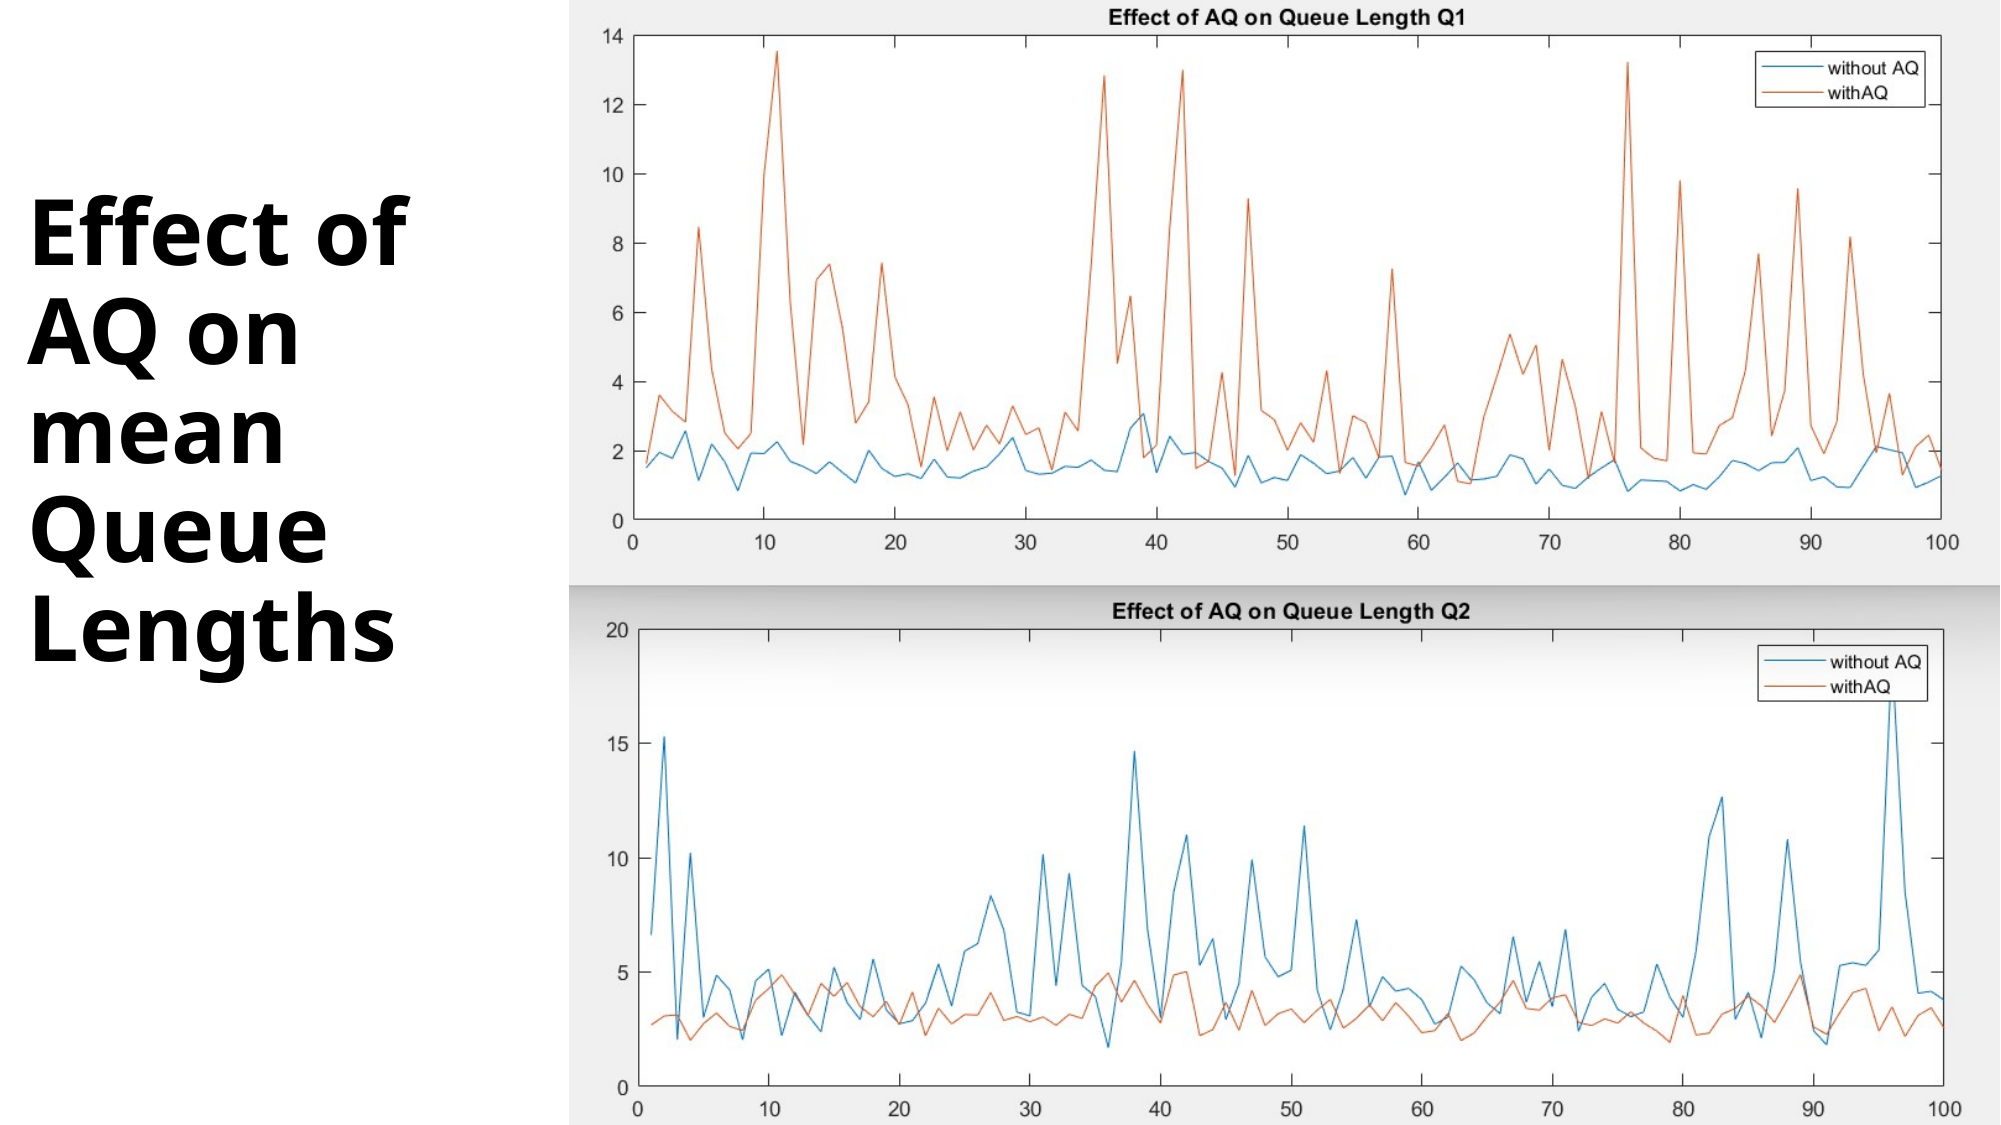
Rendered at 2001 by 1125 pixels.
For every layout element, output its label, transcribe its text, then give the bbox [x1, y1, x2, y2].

picture [569, 0, 2000, 1125]
title Effect of AQ on mean Queue Lengths [12, 202, 550, 666]
